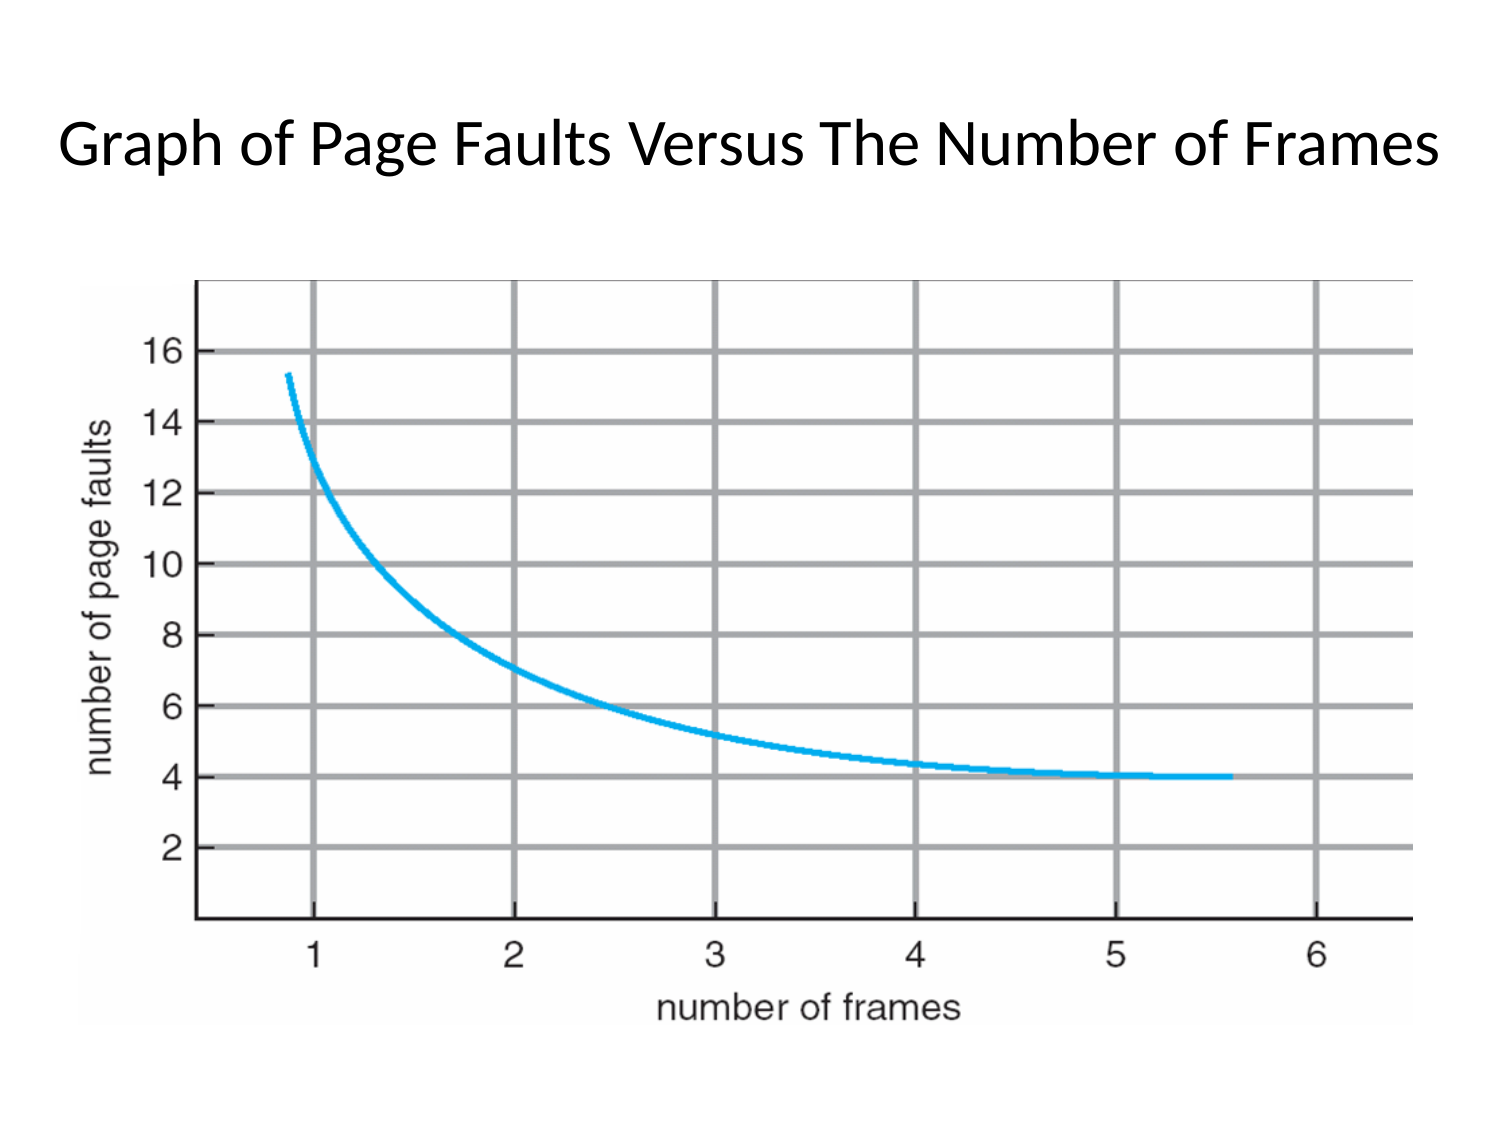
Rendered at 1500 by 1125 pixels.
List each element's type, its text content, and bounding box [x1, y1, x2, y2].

title Graph of Page Faults Versus The Number of Frames [0, 45, 1500, 233]
picture [74, 280, 1413, 1026]
